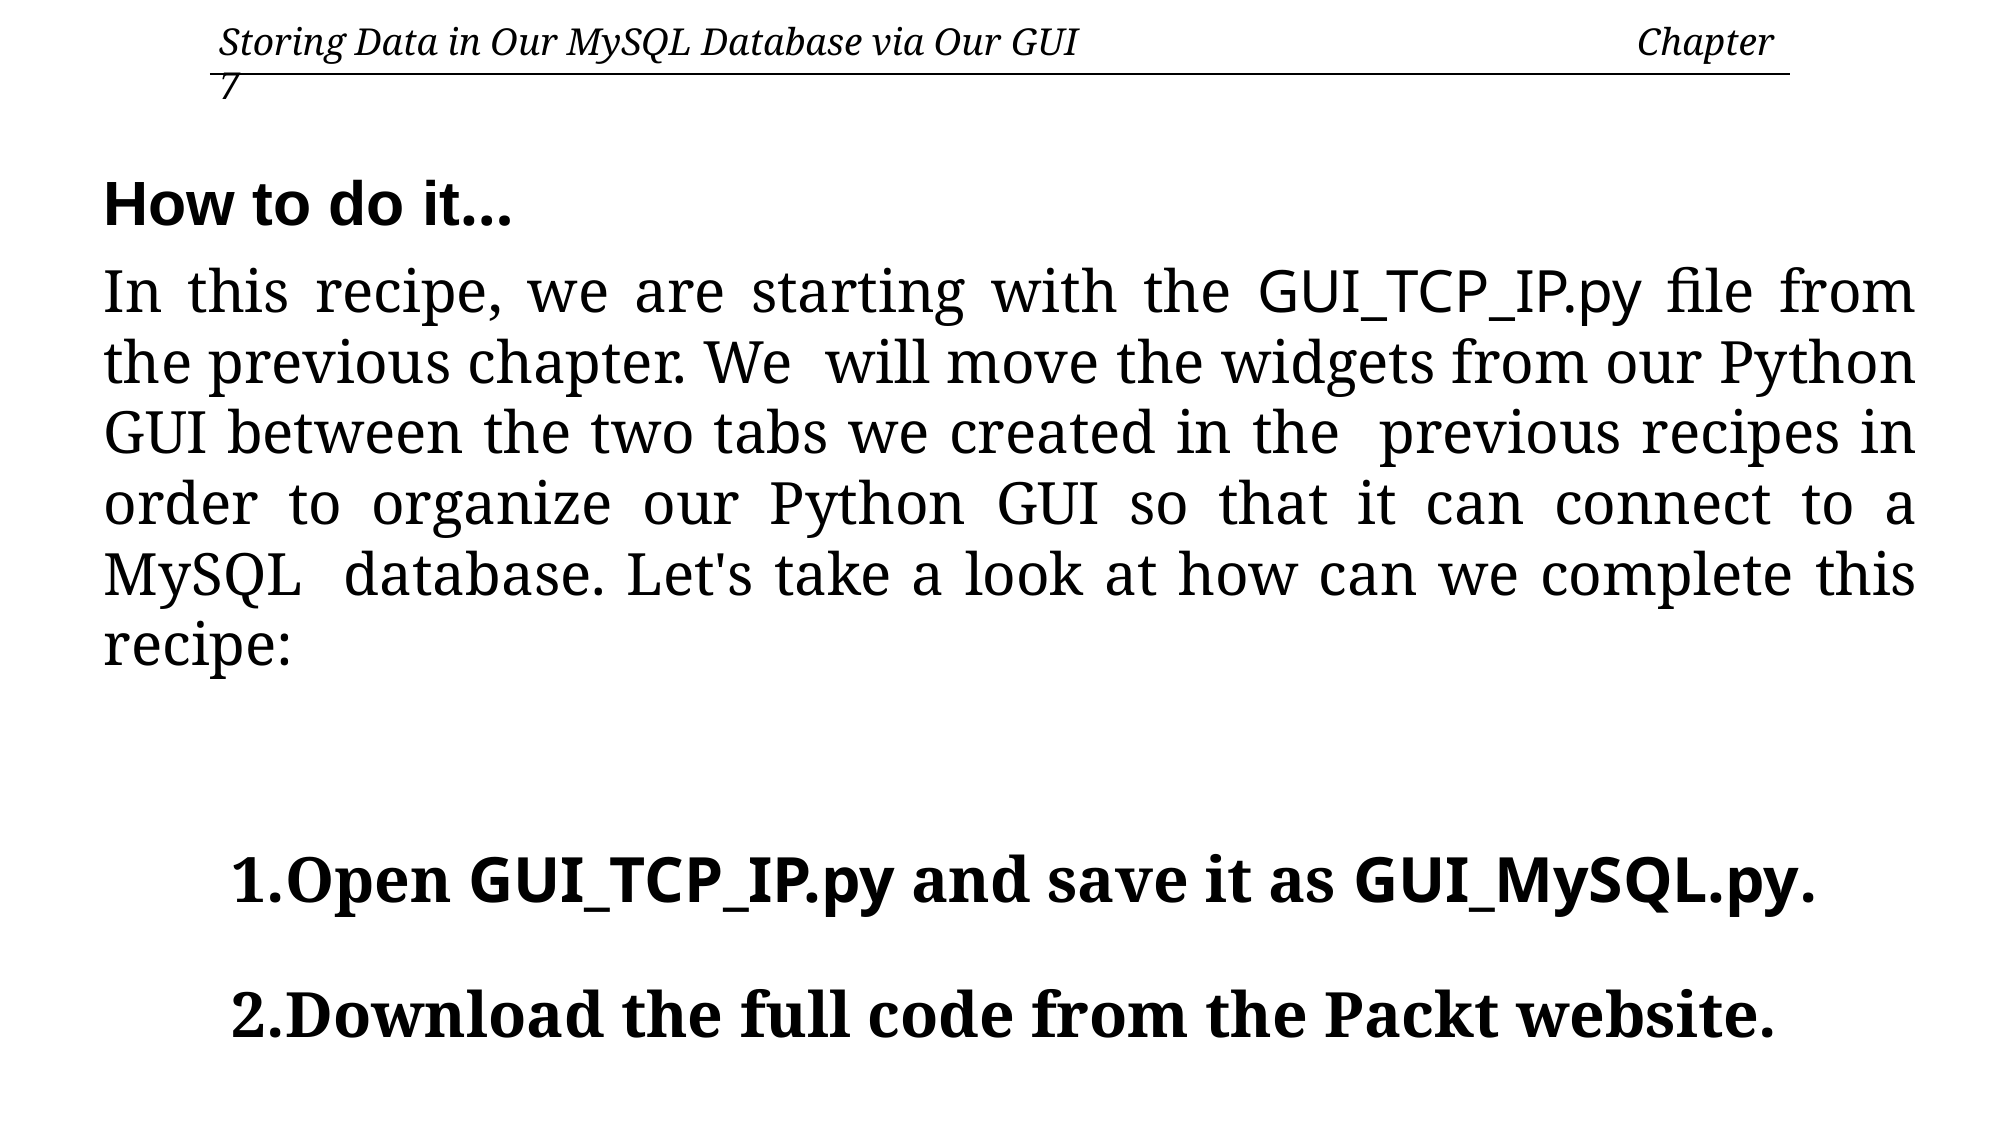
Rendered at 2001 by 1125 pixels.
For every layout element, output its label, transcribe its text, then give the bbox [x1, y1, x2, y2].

text_box How to do it… In this recipe, we are starting with the GUI_TCP_IP.py file from the previous chapter. We will move the widgets from our Python GUI between the two tabs we created in the previous recipes in order to organize our Python GUI so that it can connect to a MySQL database. Let's take a look at how can we complete this recipe: Open GUI_TCP_IP.py and save it as GUI_MySQL.py. Download the full code from the Packt website. [99, 85, 1950, 1051]
text_box Storing Data in Our MySQL Database via Our GUI Chapter 7 [215, 75, 1785, 85]
text_box Storing Data in Our MySQL Database via Our GUI Chapter 7 [215, 14, 1785, 74]
